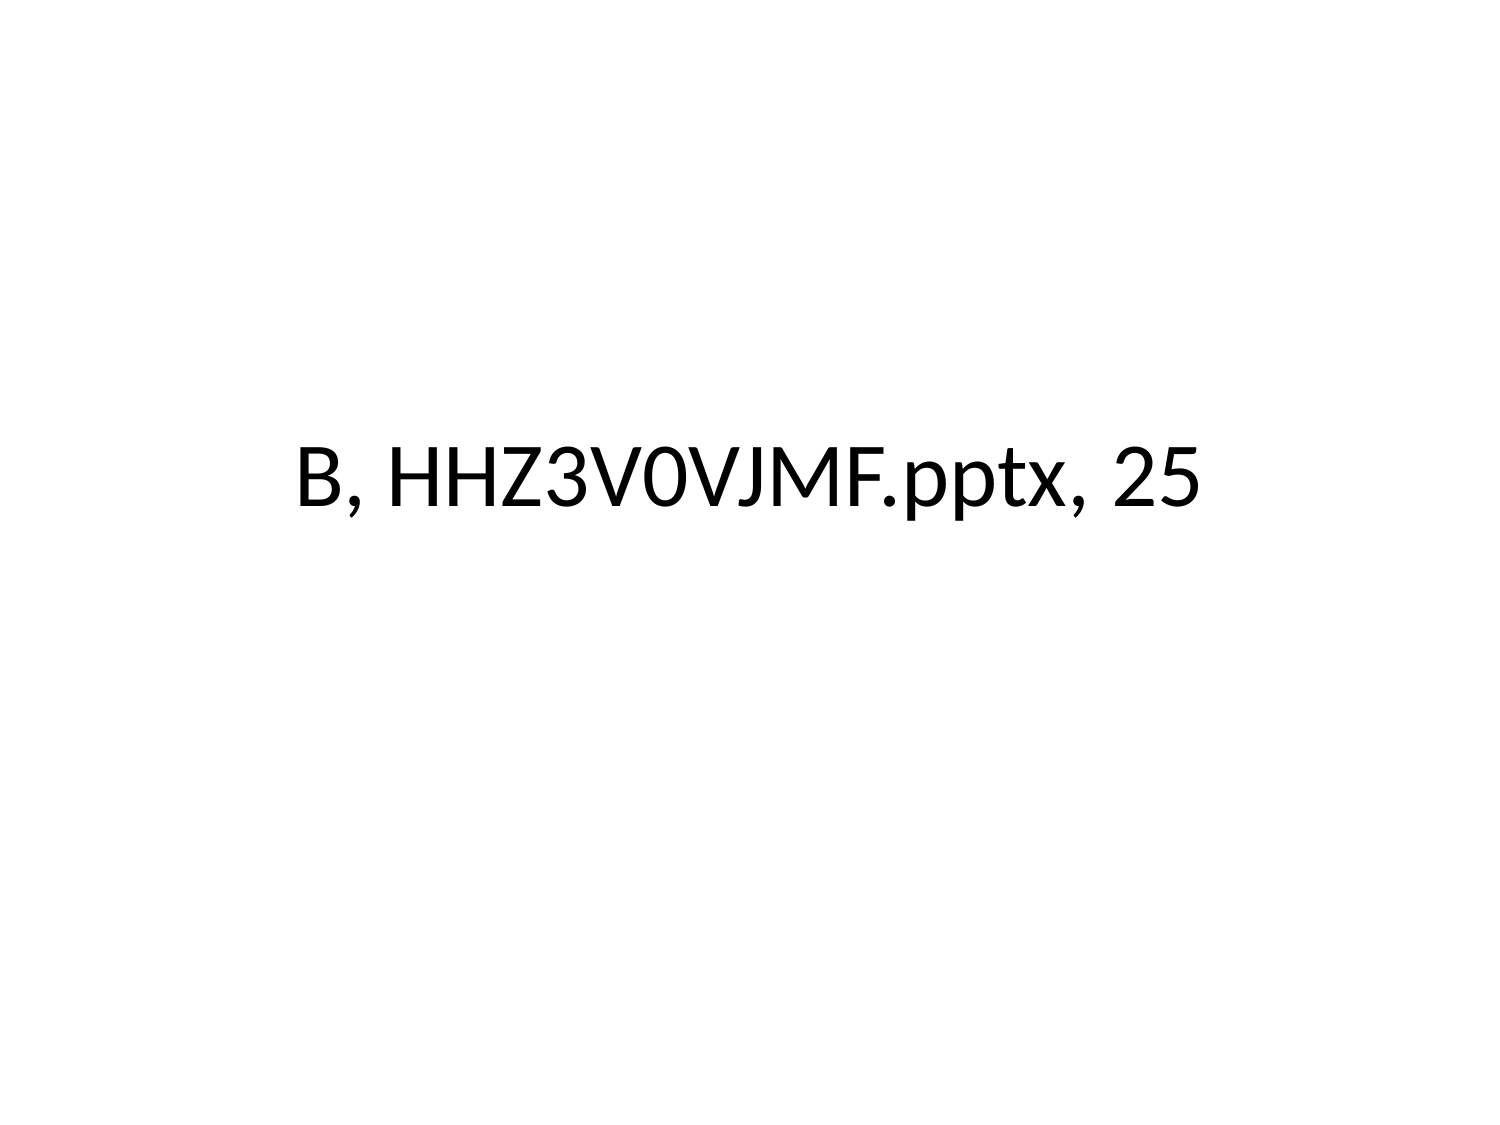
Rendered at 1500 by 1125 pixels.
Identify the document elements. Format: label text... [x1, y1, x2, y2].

title B, HHZ3V0VJMF.pptx, 25 [112, 349, 1388, 591]
